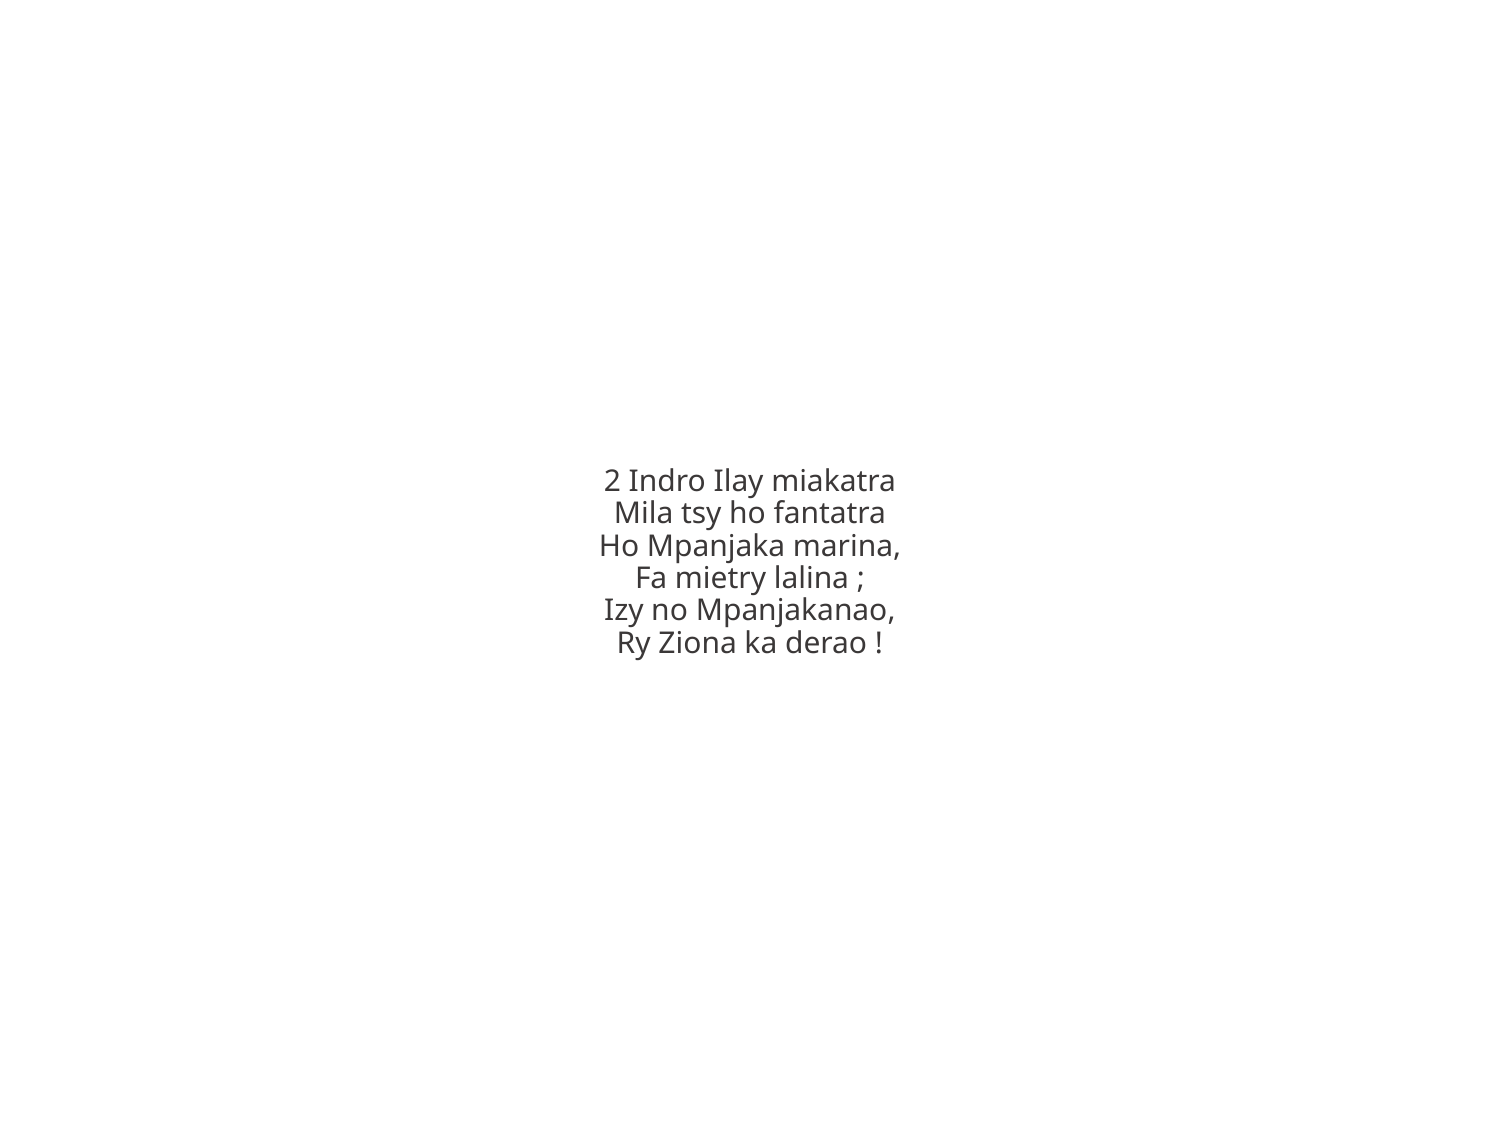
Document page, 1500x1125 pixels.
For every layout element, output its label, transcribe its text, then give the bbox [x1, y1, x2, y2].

title 2 Indro Ilay miakatra Mila tsy ho fantatra Ho Mpanjaka marina, Fa mietry lalina ; Izy no Mpanjakanao, Ry Ziona ka derao ! [51, 453, 1449, 672]
